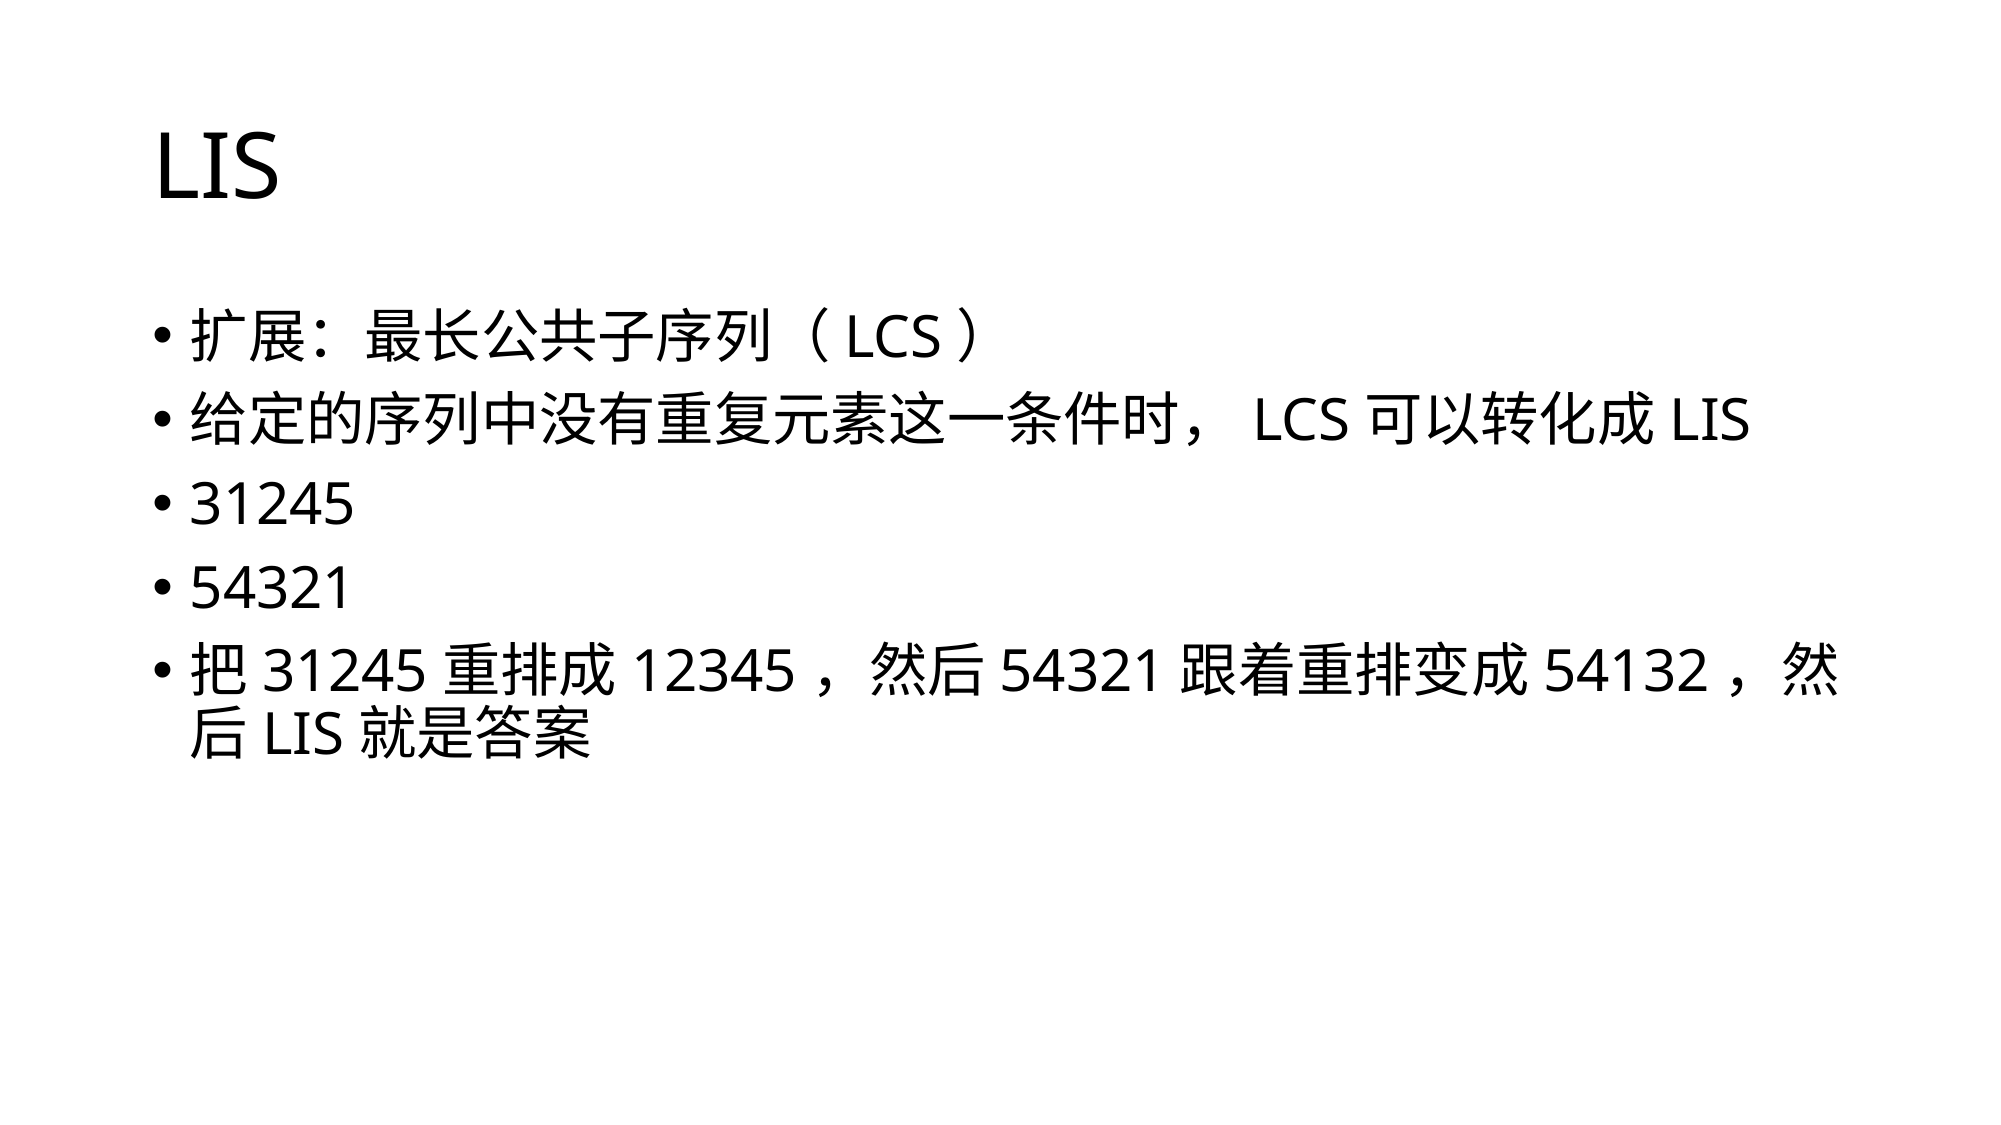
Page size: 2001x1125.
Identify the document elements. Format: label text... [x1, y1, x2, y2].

list 扩展：最长公共子序列（LCS） 给定的序列中没有重复元素这一条件时，LCS可以转化成LIS 31245 54321 把31245重排成12345，然后54321跟着重排变成54132，然后LIS就是答案 [137, 299, 1863, 1014]
title LIS [137, 59, 1863, 278]
